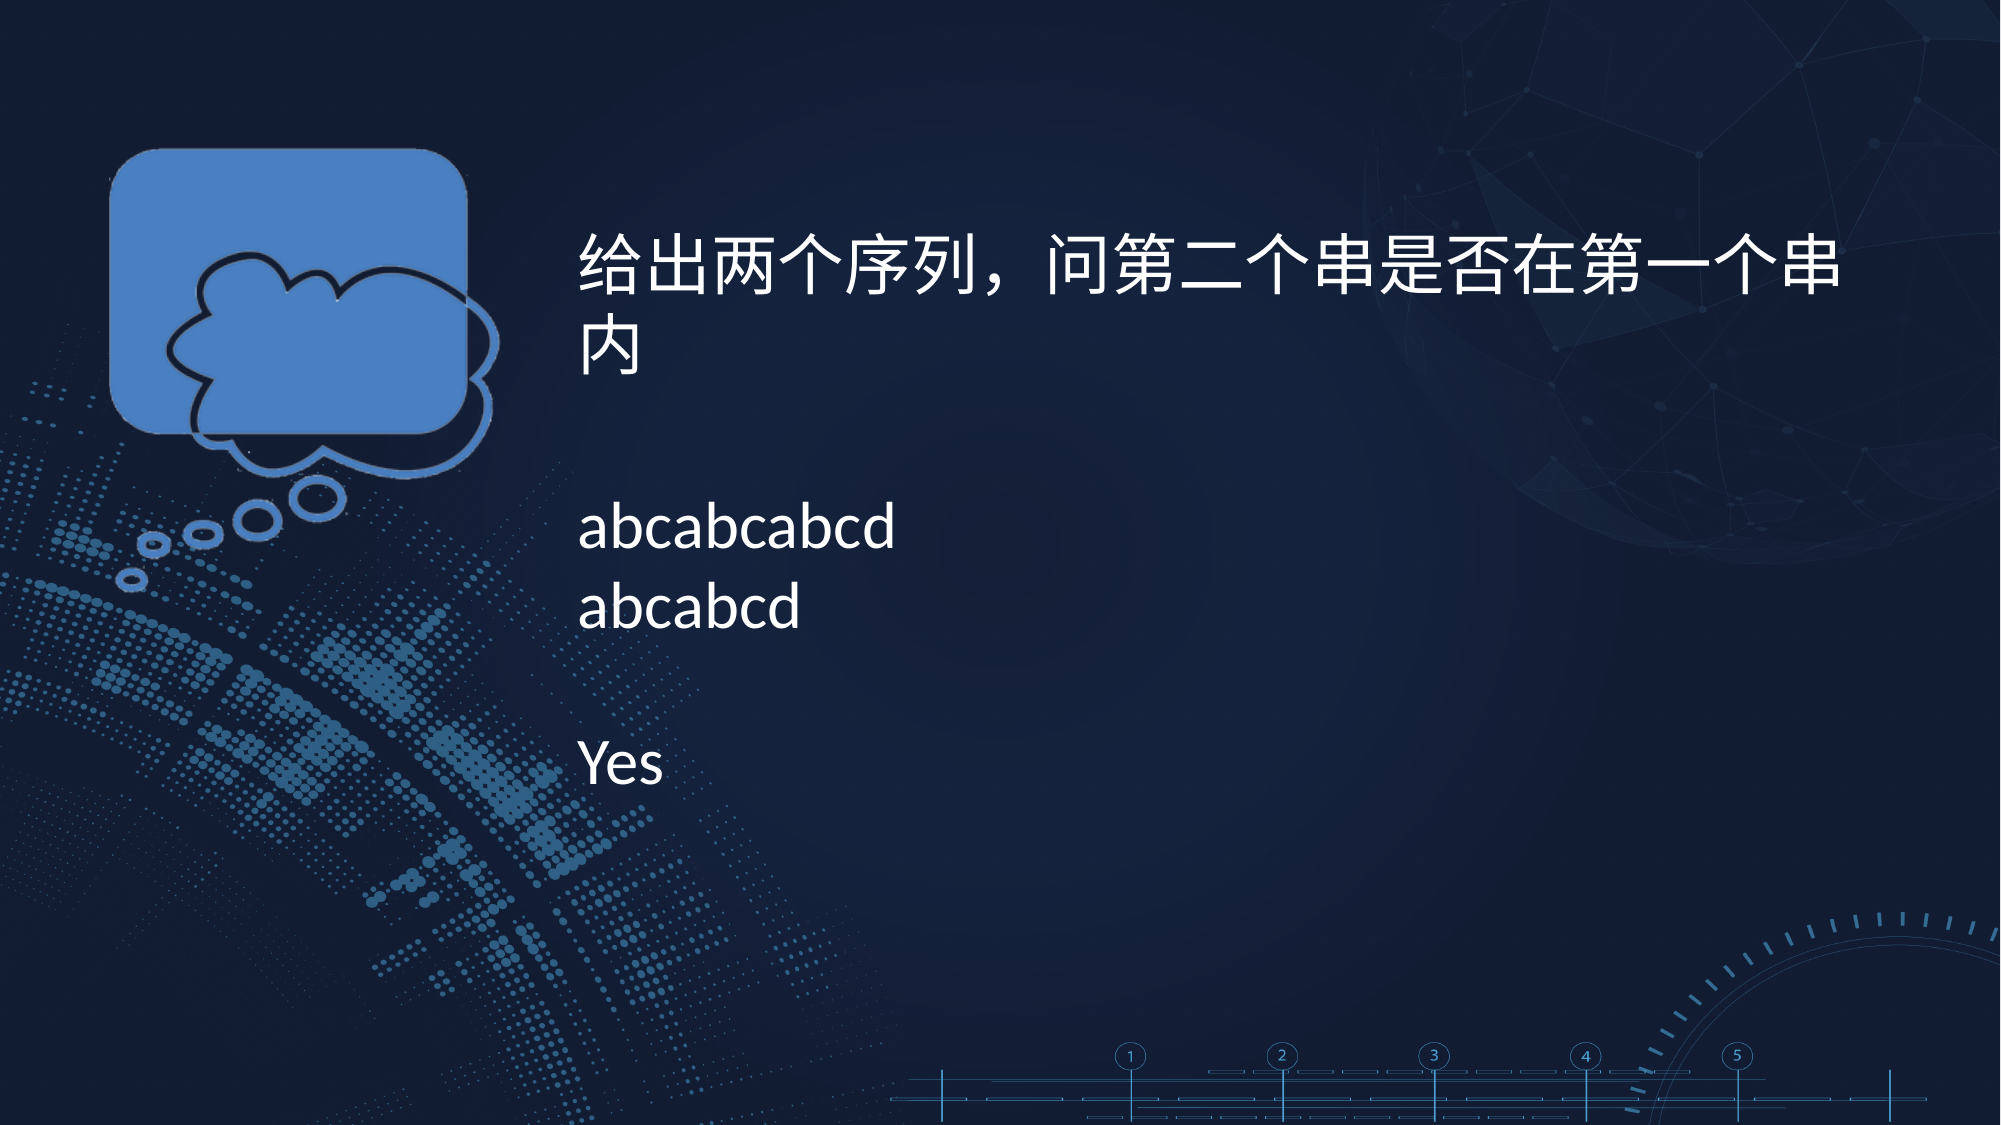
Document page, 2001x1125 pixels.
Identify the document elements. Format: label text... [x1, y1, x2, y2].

picture [0, 0, 2001, 1125]
text_box 给出两个序列，问第二个串是否在第一个串内 [562, 215, 1891, 391]
text_box abcabcabcd abcabcd [562, 474, 1891, 649]
text_box Yes [562, 710, 1891, 806]
